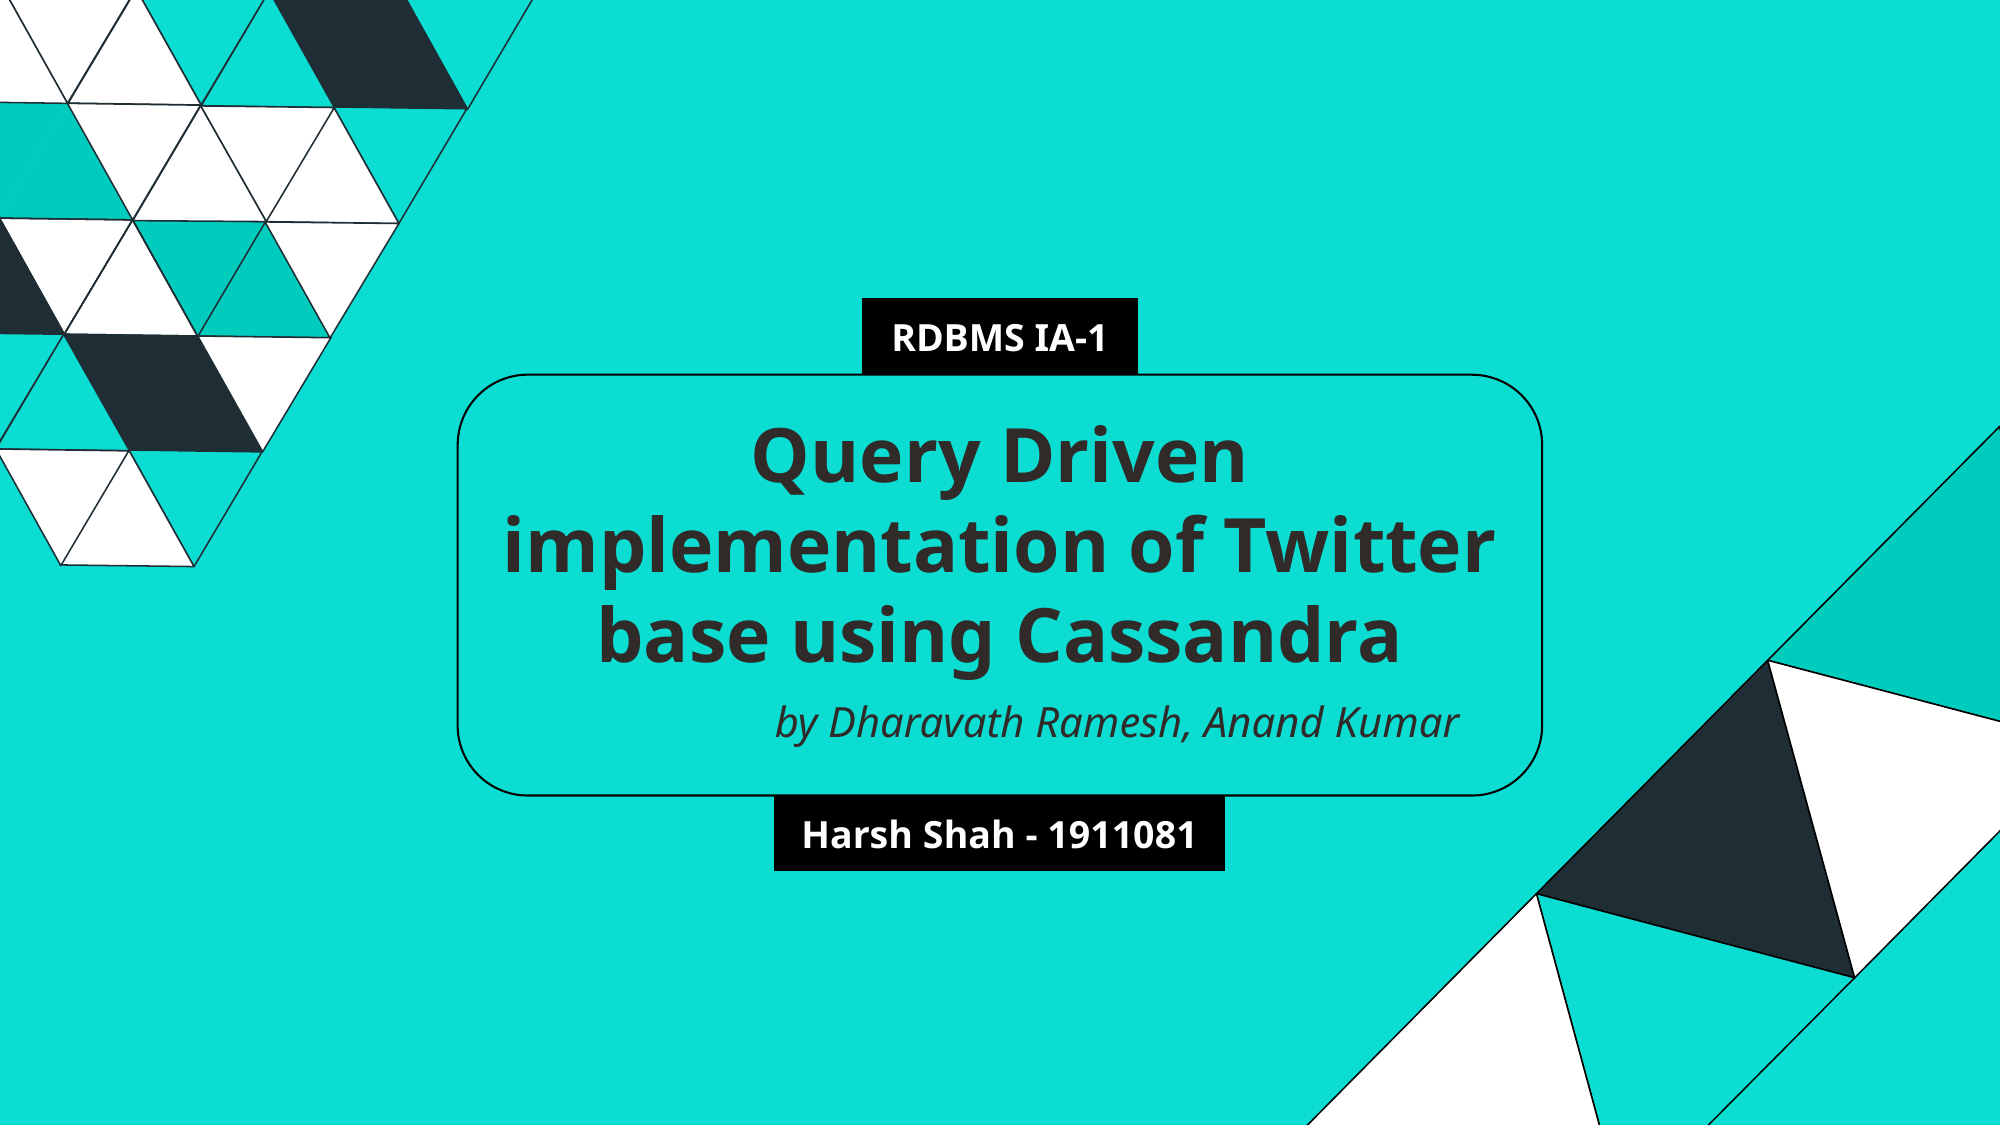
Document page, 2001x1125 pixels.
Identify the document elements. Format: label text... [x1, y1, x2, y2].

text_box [0, 0, 545, 586]
text_box RDBMS IA-1 [862, 298, 1138, 375]
text_box by Dharavath Ramesh, Anand Kumar [735, 687, 1305, 753]
text_box [456, 373, 1541, 797]
text_box Harsh Shah - 1911081 [774, 795, 1225, 871]
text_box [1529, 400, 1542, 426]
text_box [1305, 426, 2000, 1125]
